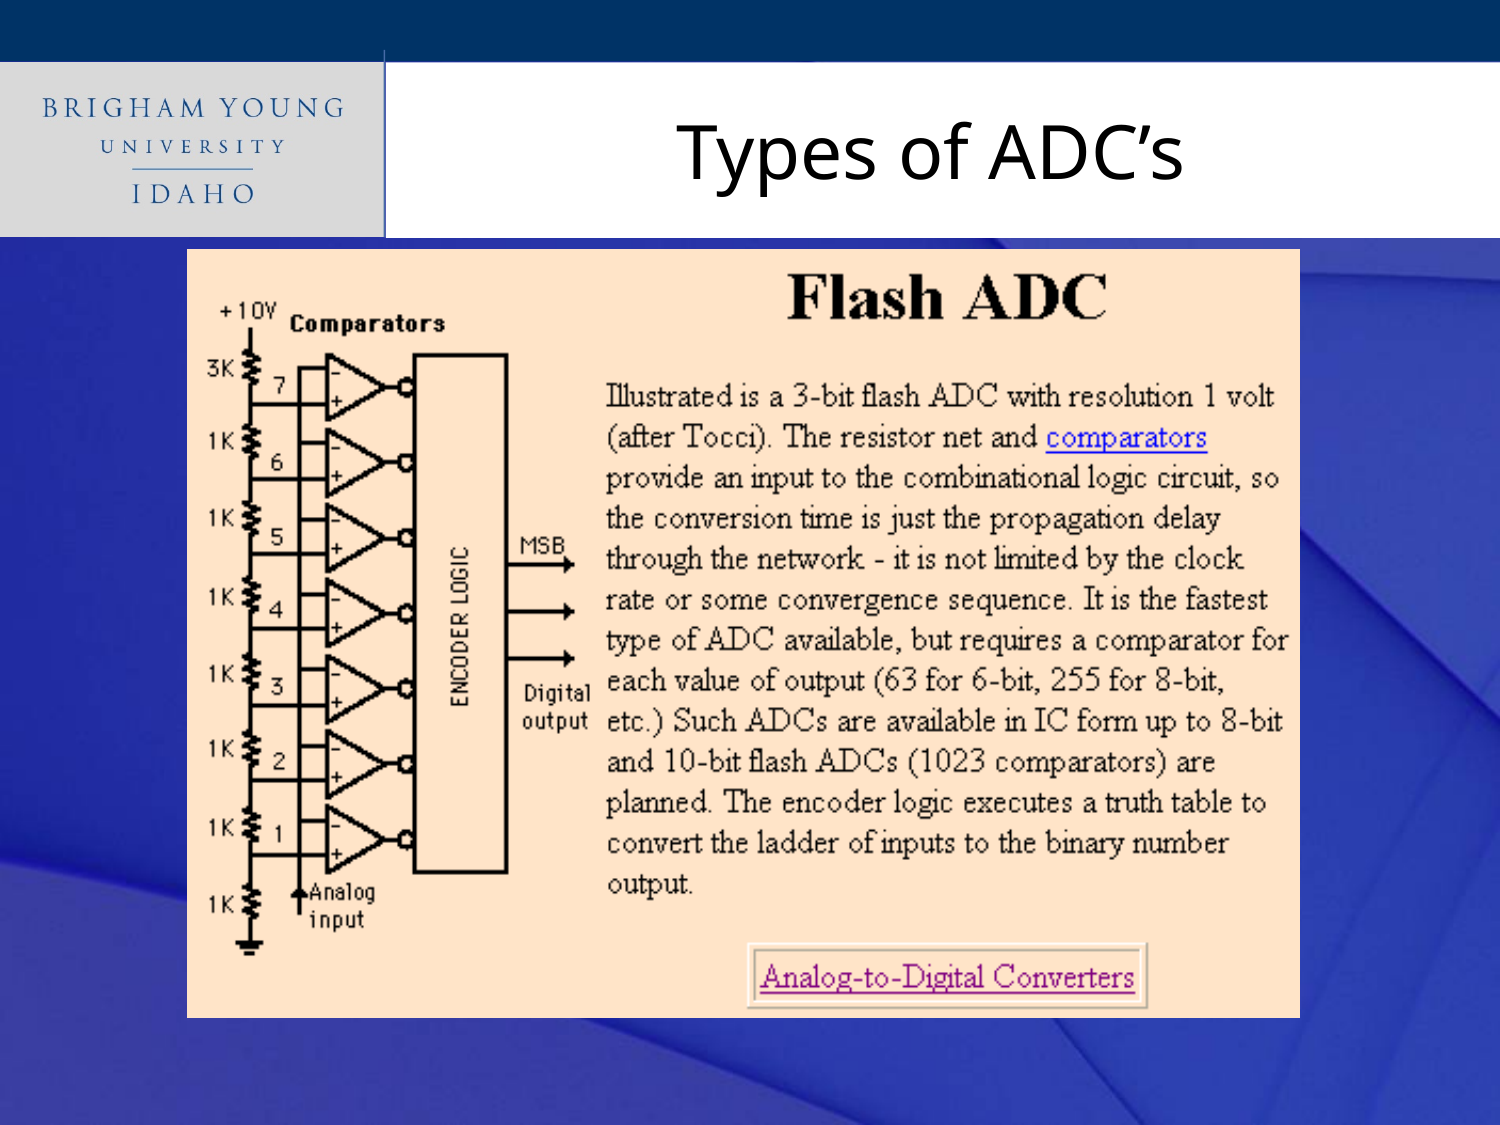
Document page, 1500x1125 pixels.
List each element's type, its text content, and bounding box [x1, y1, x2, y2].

title Types of ADC’s [437, 37, 1426, 263]
picture [0, 62, 1500, 1125]
